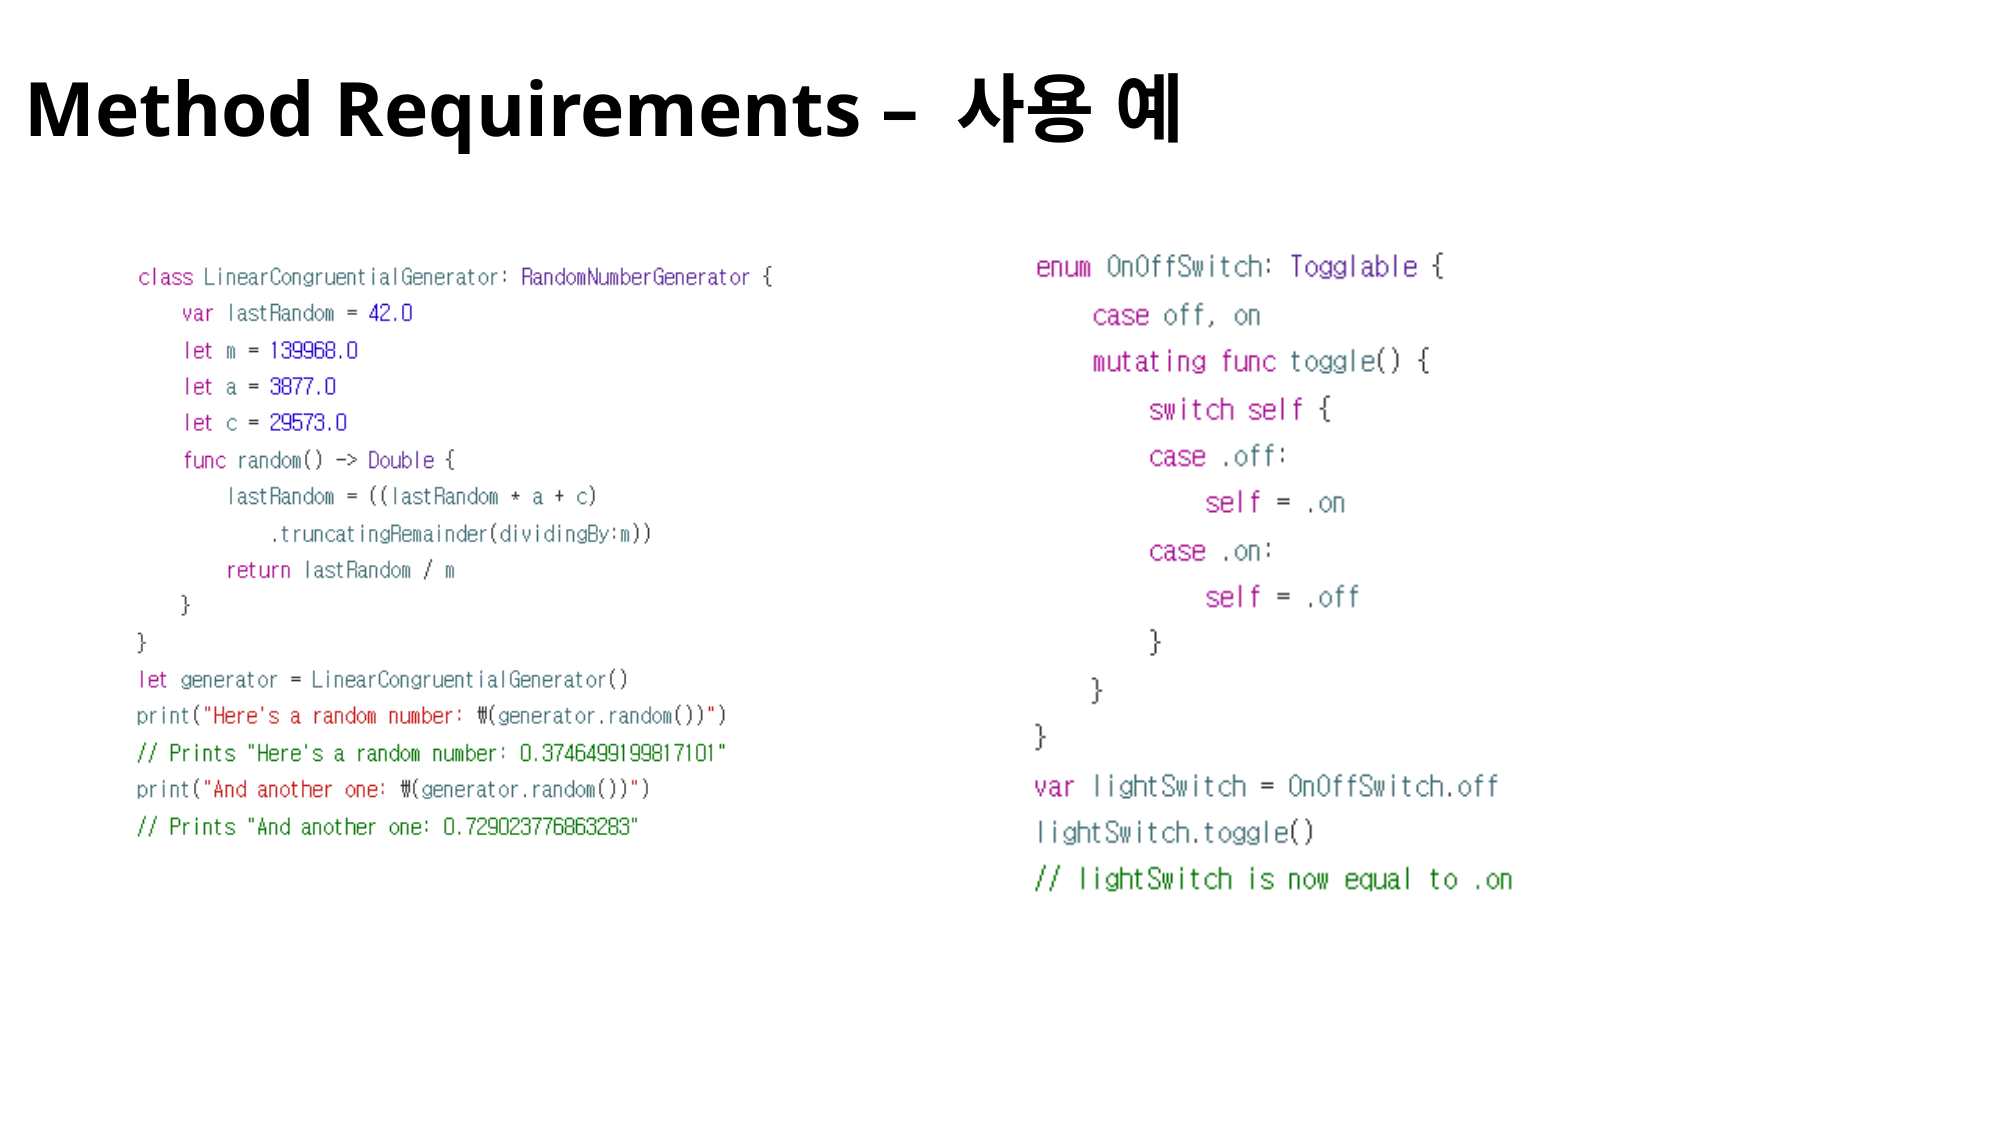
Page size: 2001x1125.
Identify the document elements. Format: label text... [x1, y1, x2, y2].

text_box Method Requirements – 사용 예 [9, 53, 1200, 159]
picture [1024, 243, 1687, 940]
picture [132, 257, 795, 868]
